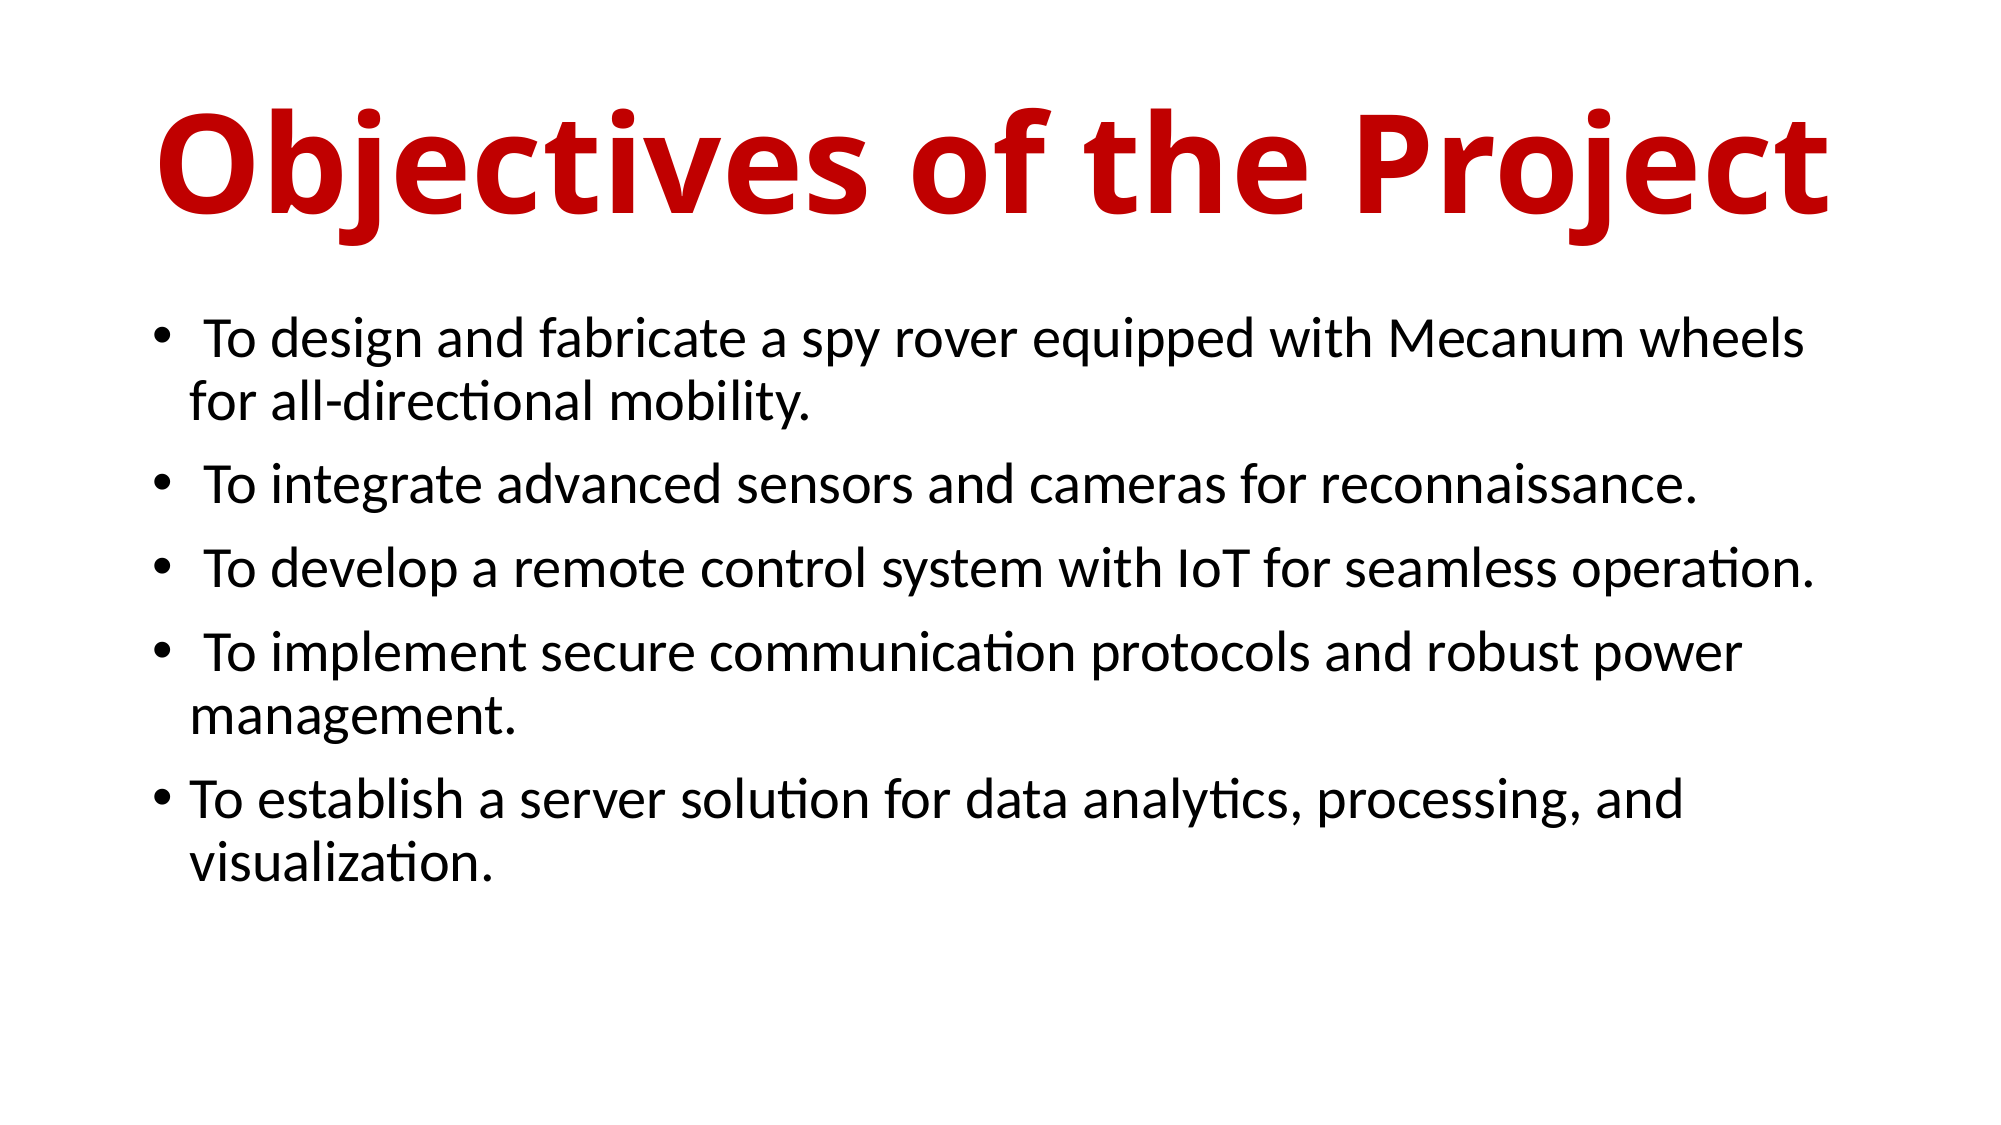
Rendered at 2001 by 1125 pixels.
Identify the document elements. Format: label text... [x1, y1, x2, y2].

list To design and fabricate a spy rover equipped with Mecanum wheels for all-directional mobility. To integrate advanced sensors and cameras for reconnaissance. To develop a remote control system with IoT for seamless operation. To implement secure communication protocols and robust power management. To establish a server solution for data analytics, processing, and visualization. [137, 299, 1863, 1014]
title Objectives of the Project [137, 59, 1863, 278]
